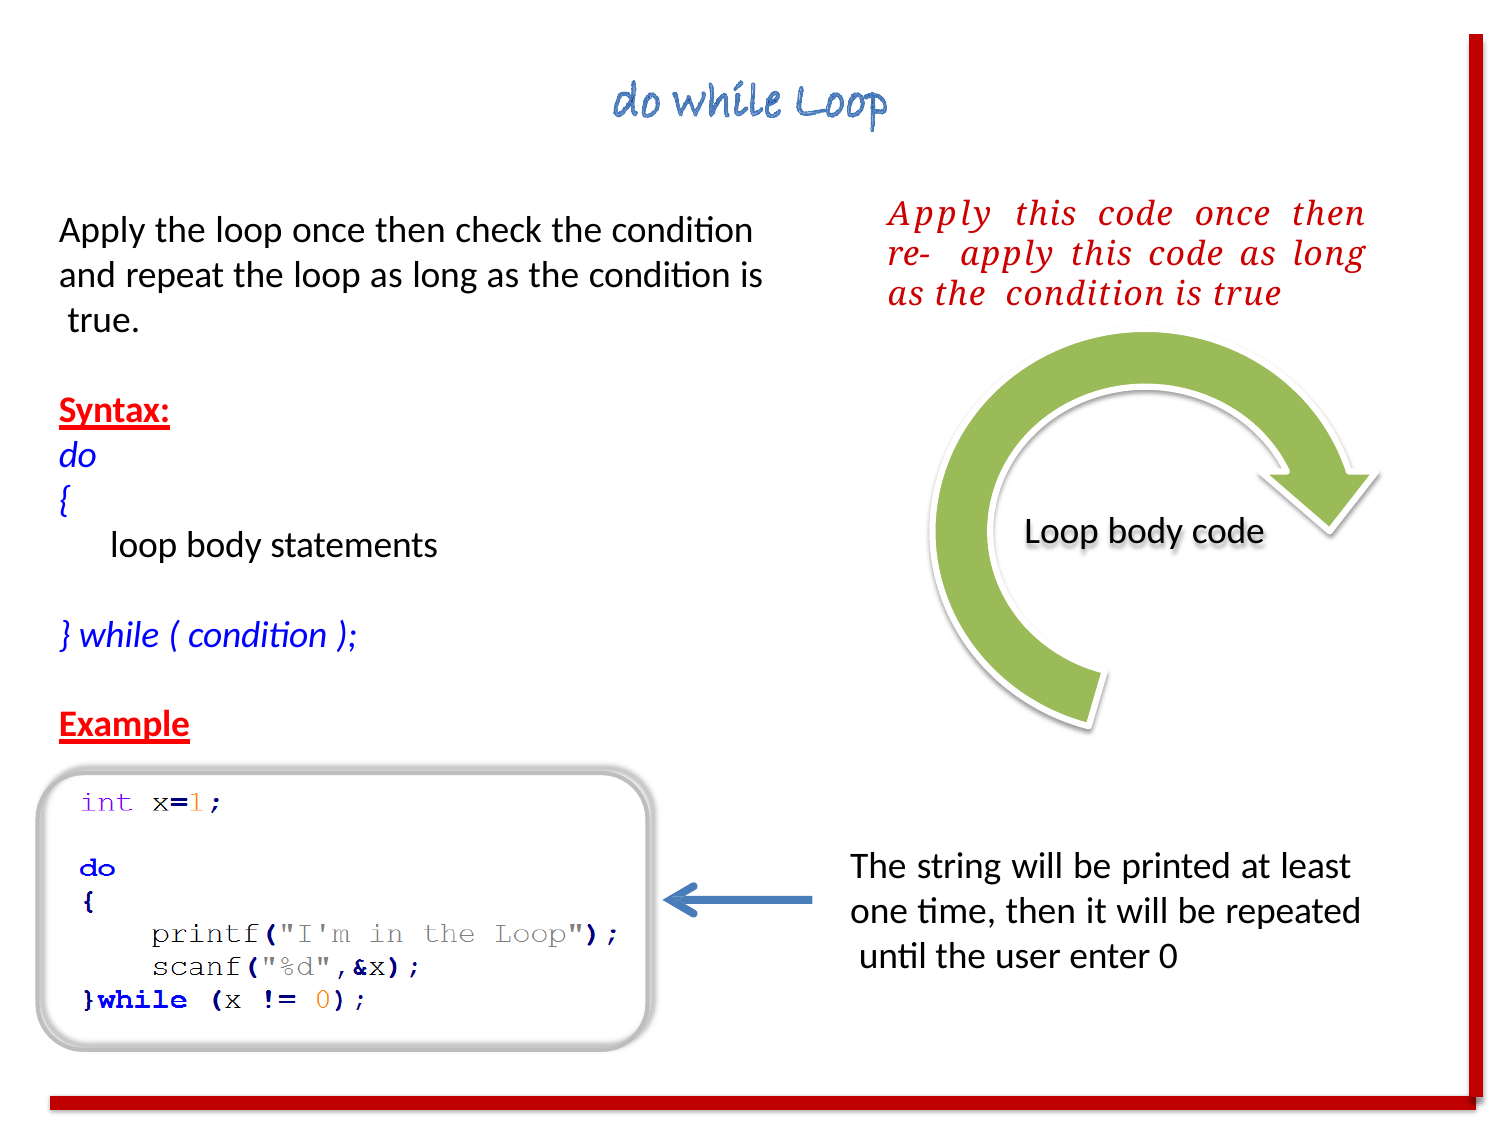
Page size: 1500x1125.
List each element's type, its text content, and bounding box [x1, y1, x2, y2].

picture [44, 34, 1491, 1117]
text_box } while ( condition ); Example [56, 608, 363, 745]
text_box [923, 323, 1385, 738]
text_box Apply this code once then re- apply this code as long as the condition is true [885, 190, 1368, 312]
text_box Syntax: do { loop body statements [56, 383, 444, 566]
text_box The string will be printed at least one time, then it will be repeated until the user enter 0 [848, 839, 1363, 977]
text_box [32, 759, 813, 1056]
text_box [613, 80, 887, 133]
title Apply the loop once then check the condition and repeat the loop as long as the condition is true. [56, 202, 764, 393]
